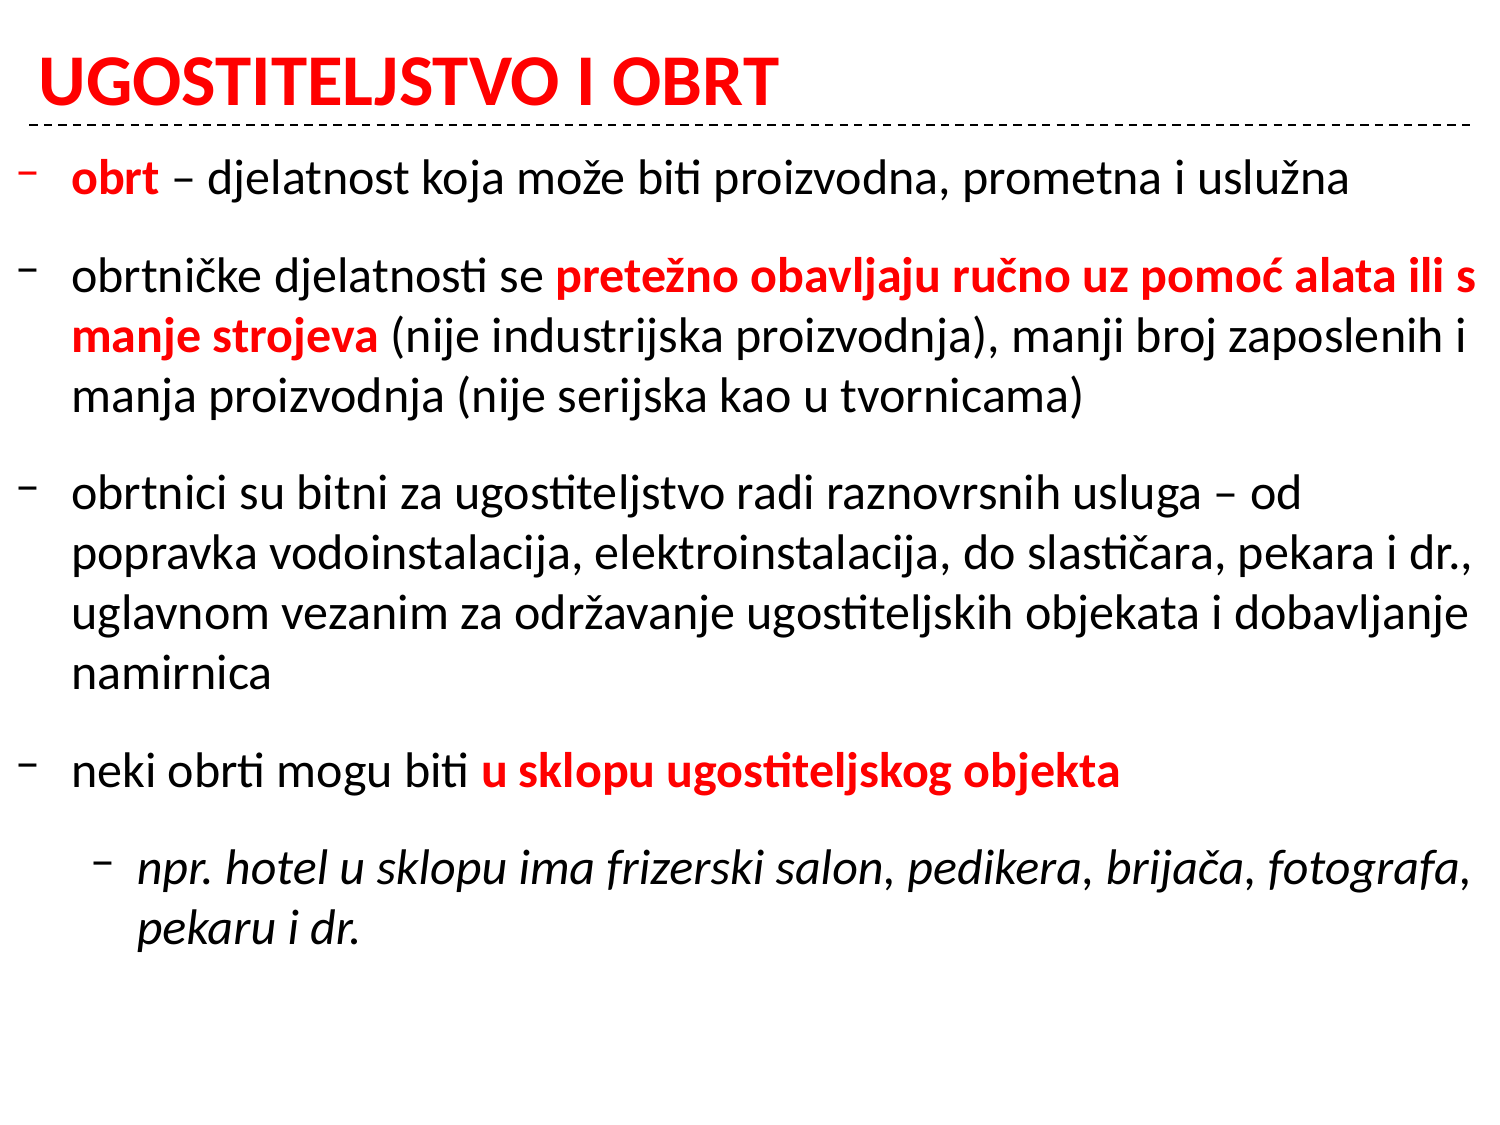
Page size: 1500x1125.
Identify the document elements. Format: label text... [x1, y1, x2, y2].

title UGOSTITELJSTVO I OBRT [23, 23, 1477, 129]
list obrt – djelatnost koja može biti proizvodna, prometna i uslužna obrtničke djelatnosti se pretežno obavljaju ručno uz pomoć alata ili s manje strojeva (nije industrijska proizvodnja), manji broj zaposlenih i manja proizvodnja (nije serijska kao u tvornicama) obrtnici su bitni za ugostiteljstvo radi raznovrsnih usluga – od popravka vodoinstalacija, elektroinstalacija, do slastičara, pekara i dr., uglavnom vezanim za održavanje ugostiteljskih objekata i dobavljanje namirnica neki obrti mogu biti u sklopu ugostiteljskog objekta npr. hotel u sklopu ima frizerski salon, pedikera, brijača, fotografa, pekaru i dr. [0, 137, 1500, 1063]
